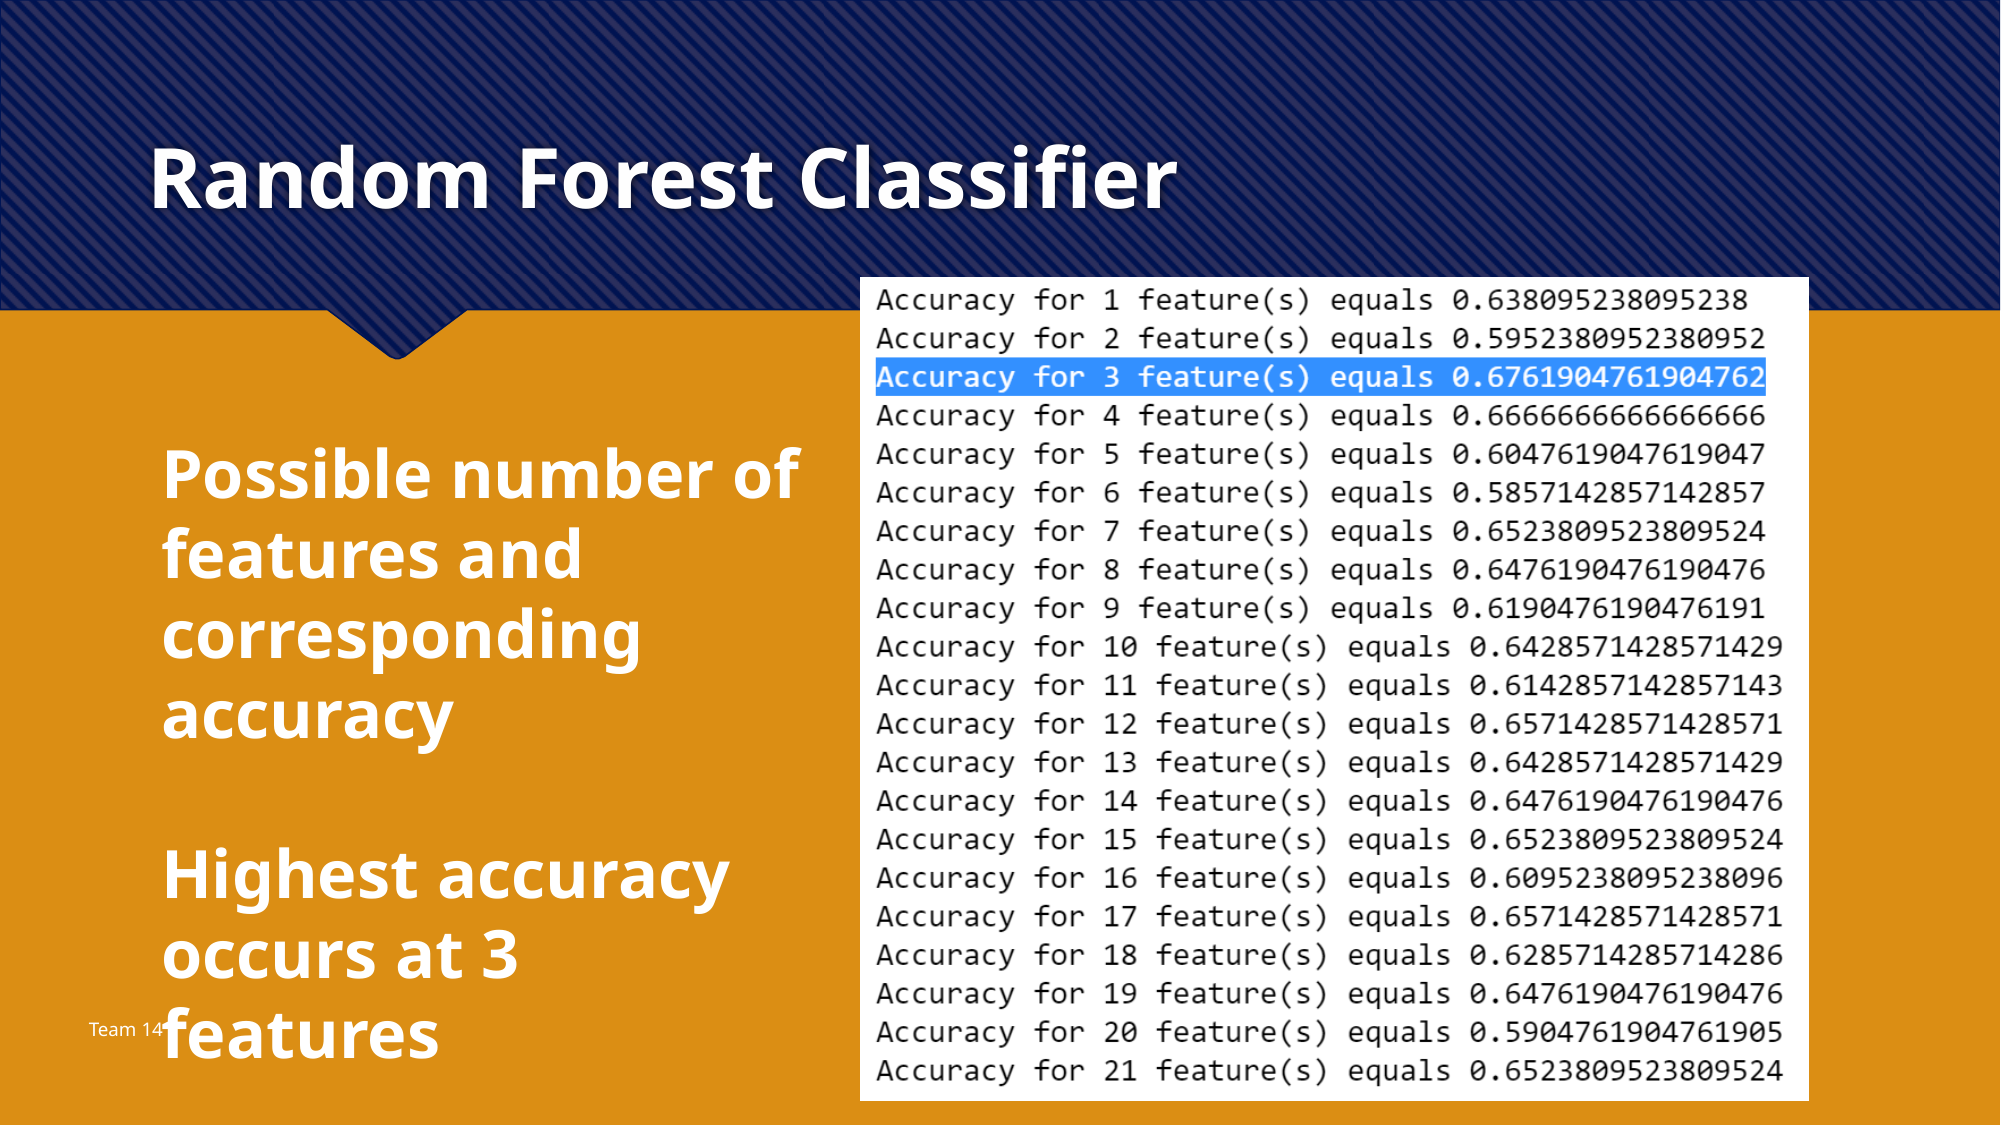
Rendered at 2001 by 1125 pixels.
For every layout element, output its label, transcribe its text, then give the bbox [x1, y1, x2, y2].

footer Team 14 [74, 991, 860, 1051]
picture [860, 277, 1809, 1101]
text_box Possible number of features and corresponding accuracy Highest accuracy occurs at 3 features [146, 1051, 822, 1079]
text_box Possible number of features and corresponding accuracy Highest accuracy occurs at 3 features [146, 424, 822, 991]
title Random Forest Classifier [132, 73, 1868, 233]
